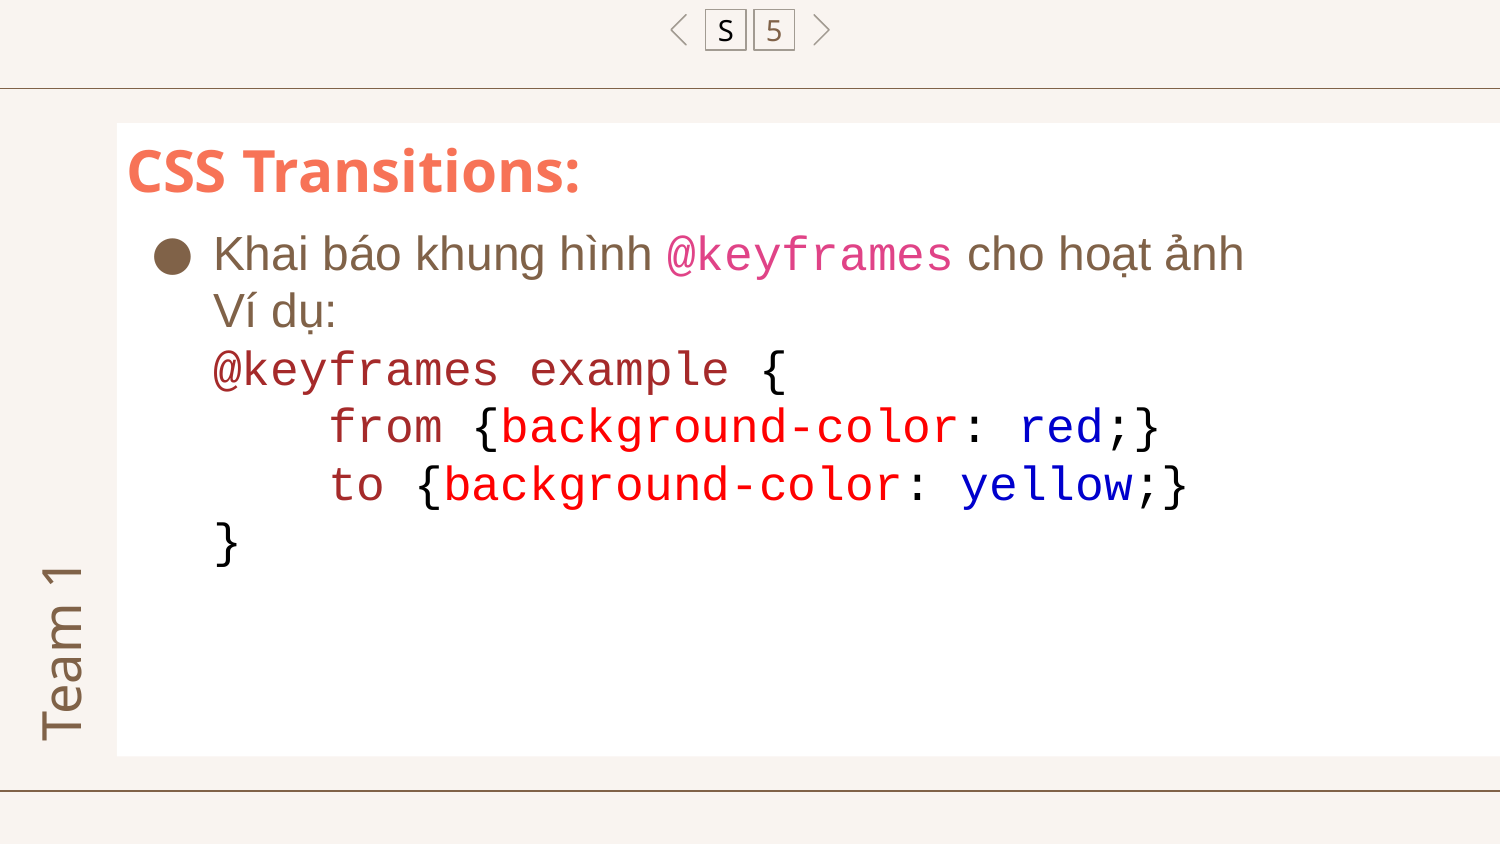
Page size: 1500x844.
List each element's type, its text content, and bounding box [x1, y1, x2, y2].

title CSS Transitions: [111, 112, 846, 227]
text_box 5 [753, 9, 795, 50]
title Khai báo khung hình @keyframes cho hoạt ảnh Ví dụ: @keyframes example { from {background-color: red;} to {background-color: yellow;} } [123, 207, 1487, 736]
text_box Team 1 [8, 489, 112, 757]
text_box S [705, 9, 746, 50]
